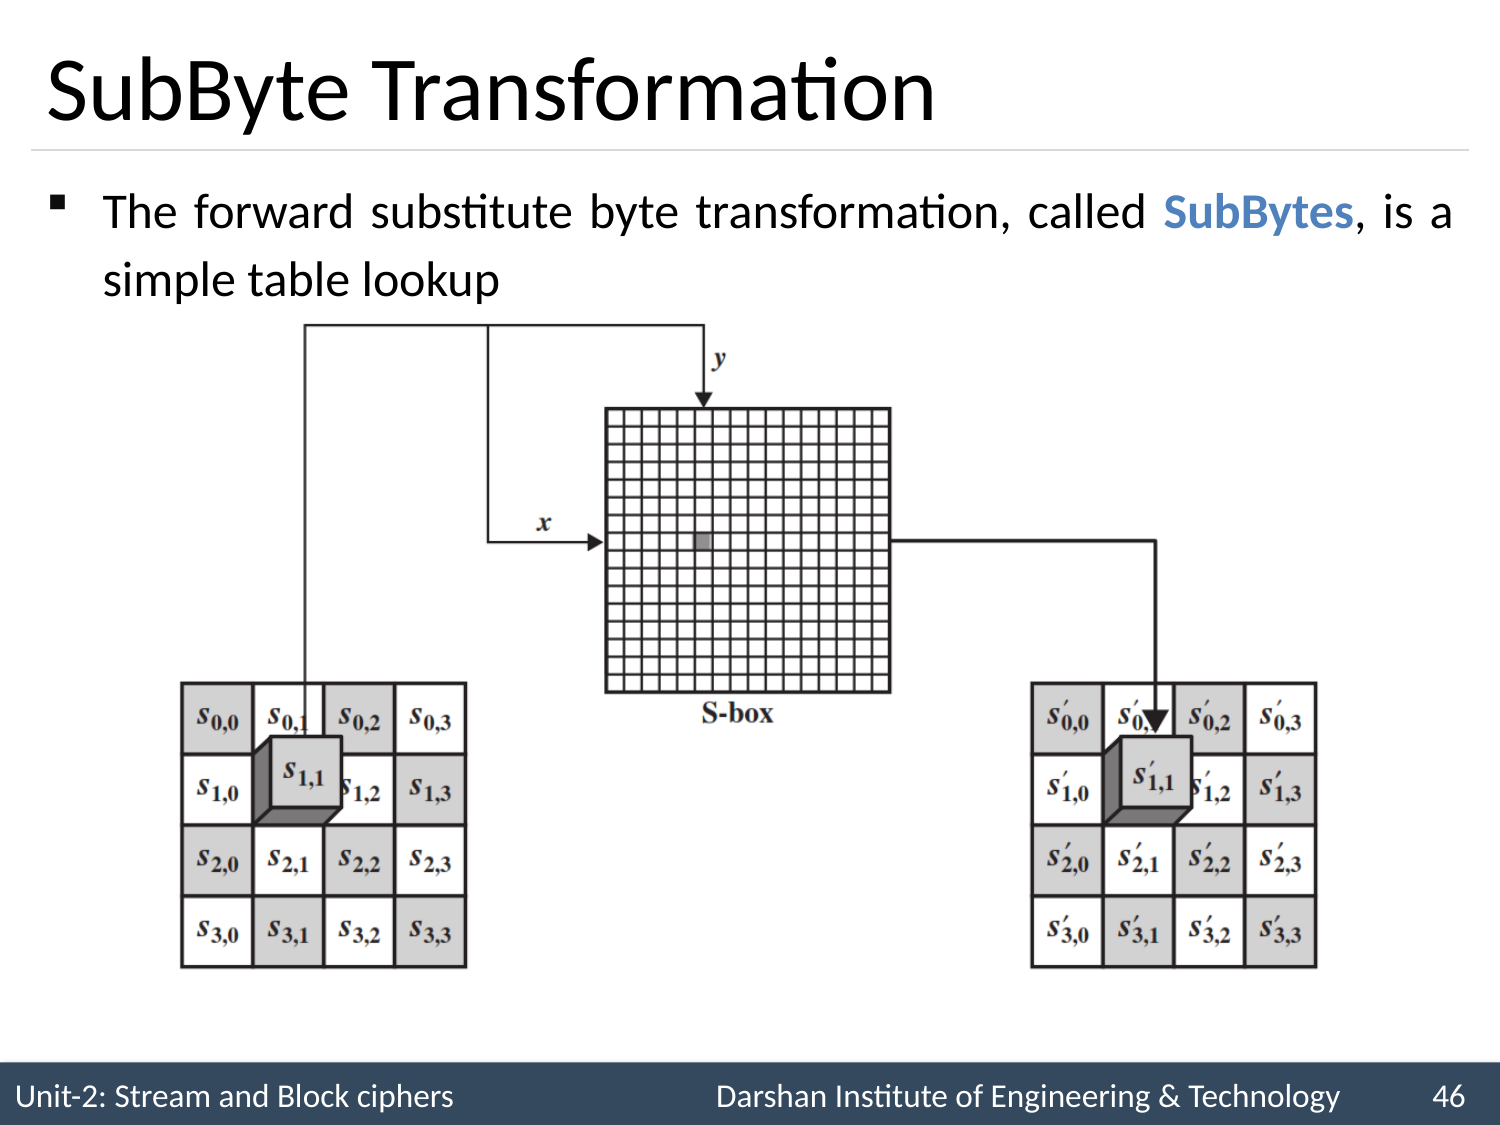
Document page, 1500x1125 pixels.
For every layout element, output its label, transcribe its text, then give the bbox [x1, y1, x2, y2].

picture [165, 314, 1334, 996]
list The forward substitute byte transformation, called SubBytes, is a simple table lookup [31, 162, 1469, 1038]
title SubByte Transformation [31, 17, 1469, 150]
